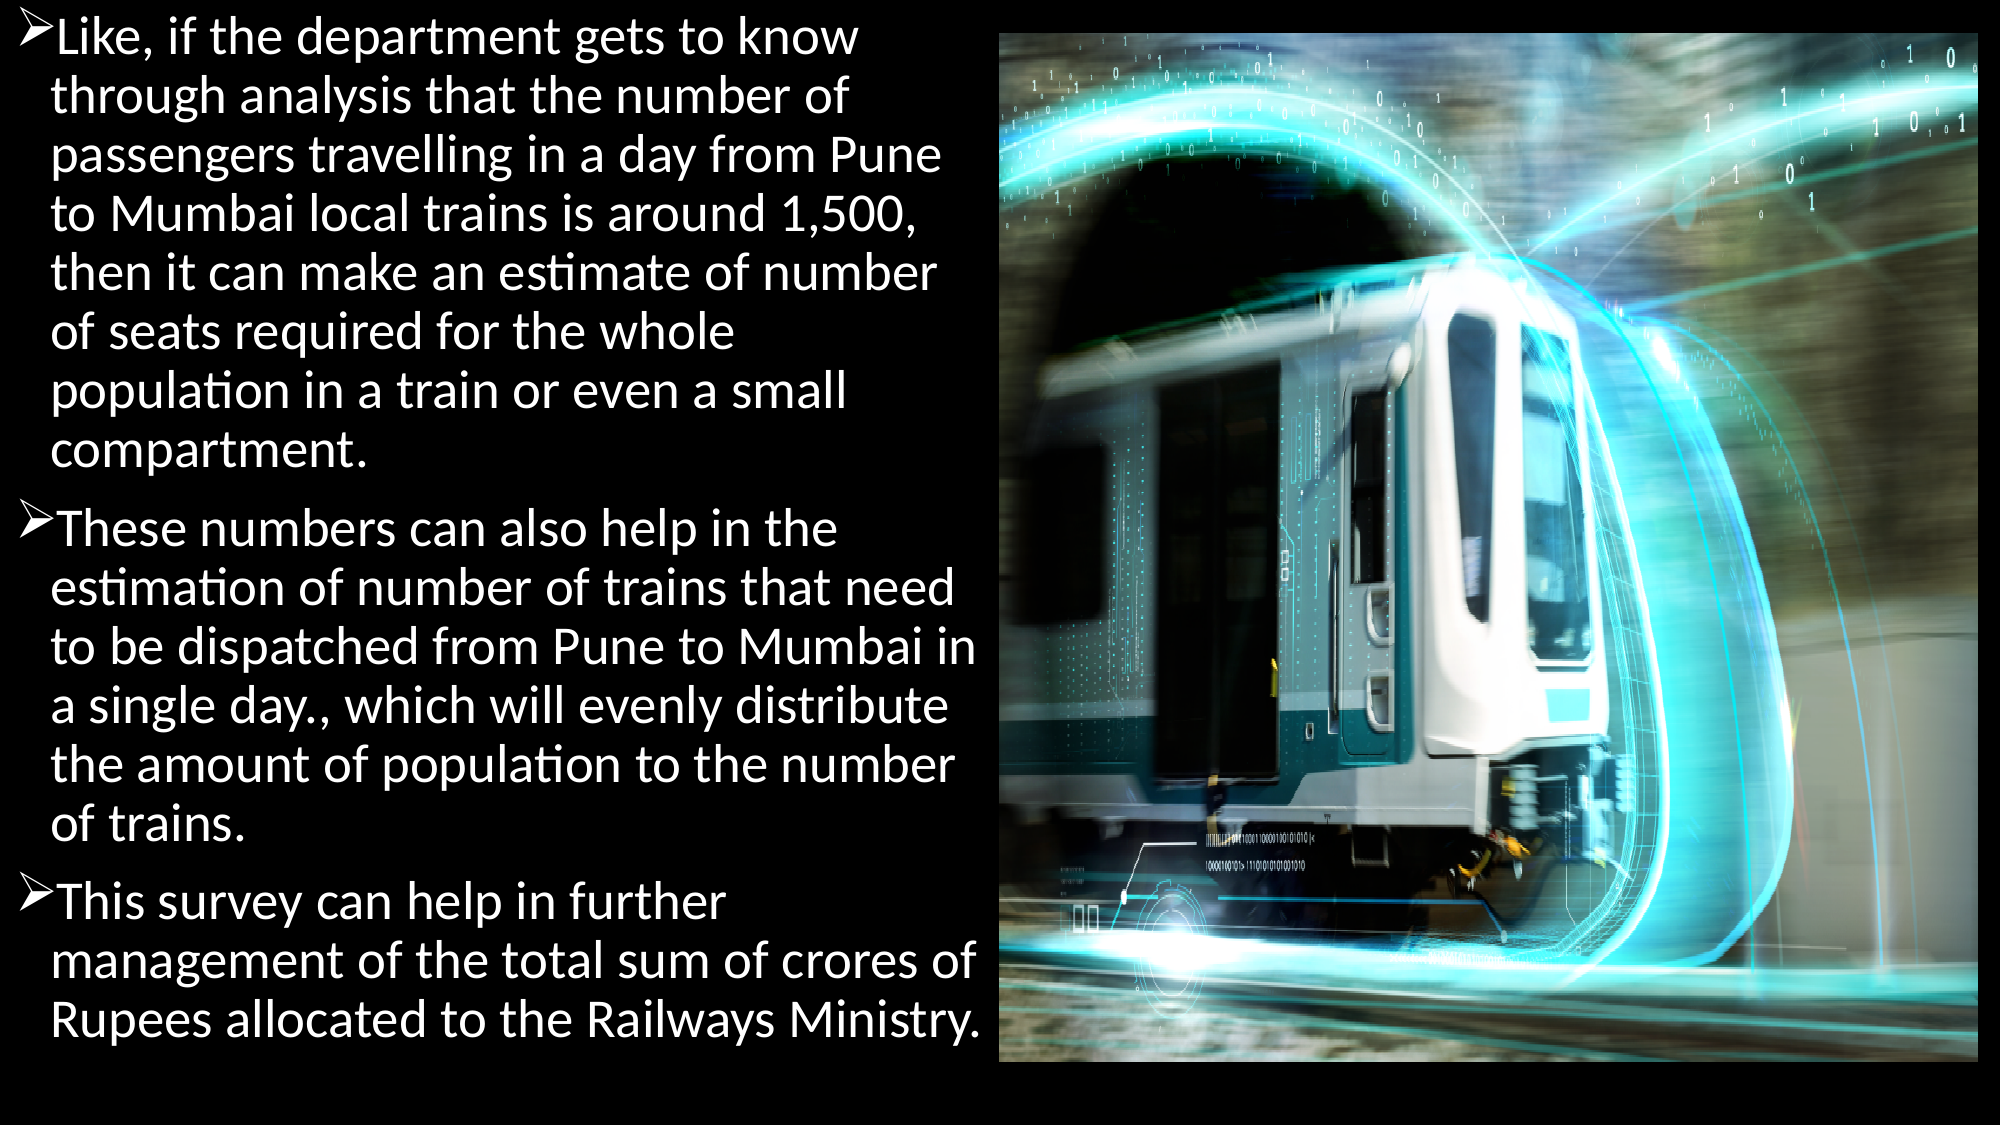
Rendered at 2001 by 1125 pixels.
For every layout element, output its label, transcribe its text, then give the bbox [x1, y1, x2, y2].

list Like, if the department gets to know through analysis that the number of passengers travelling in a day from Pune to Mumbai local trains is around 1,500, then it can make an estimate of number of seats required for the whole population in a train or even a small compartment. These numbers can also help in the estimation of number of trains that need to be dispatched from Pune to Mumbai in a single day., which will evenly distribute the amount of population to the number of trains. This survey can help in further management of the total sum of crores of Rupees allocated to the Railways Ministry. [0, 0, 1000, 1125]
picture [999, 33, 1978, 1062]
